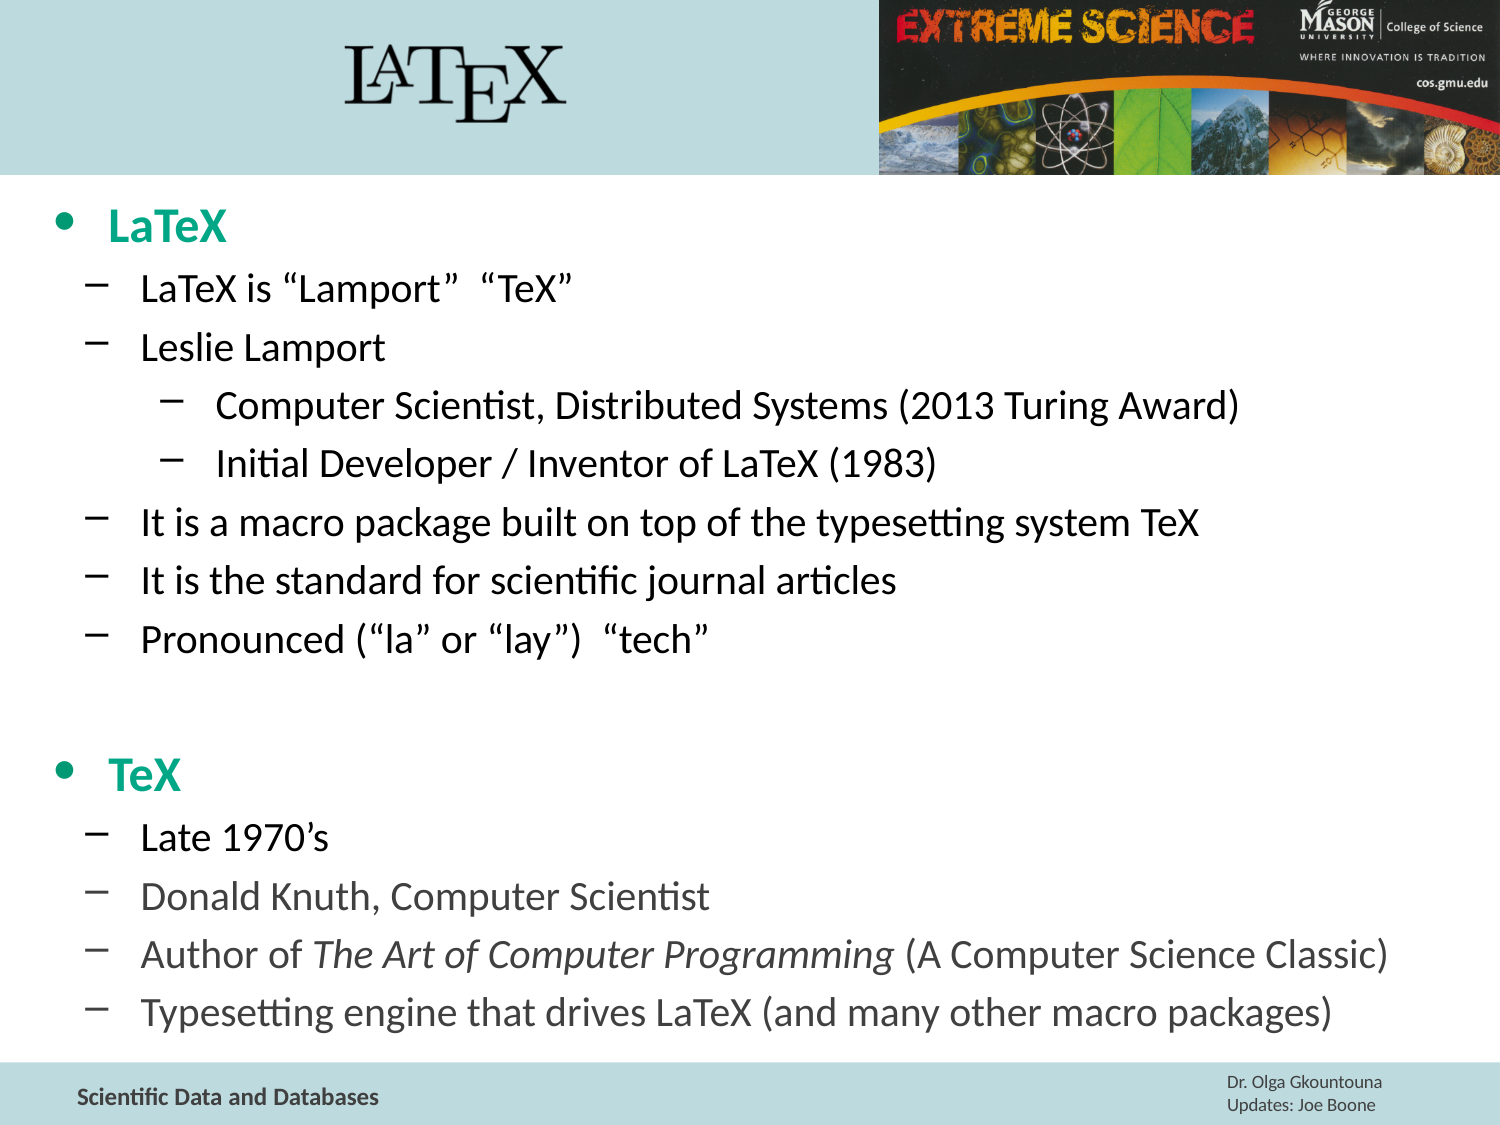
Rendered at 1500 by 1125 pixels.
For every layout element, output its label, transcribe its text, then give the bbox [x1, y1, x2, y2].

picture [879, 0, 1500, 175]
text_box LaTeX LaTeX is “Lamport” “TeX” Leslie Lamport Computer Scientist, Distributed Systems (2013 Turing Award) Initial Developer / Inventor of LaTeX (1983) It is a macro package built on top of the typesetting system TeX It is the standard for scientific journal articles Pronounced (“la” or “lay”) “tech” TeX Late 1970’s Donald Knuth, Computer Scientist Author of The Art of Computer Programming (A Computer Science Classic) Typesetting engine that drives LaTeX (and many other macro packages) [50, 180, 1450, 1096]
picture [337, 37, 574, 131]
